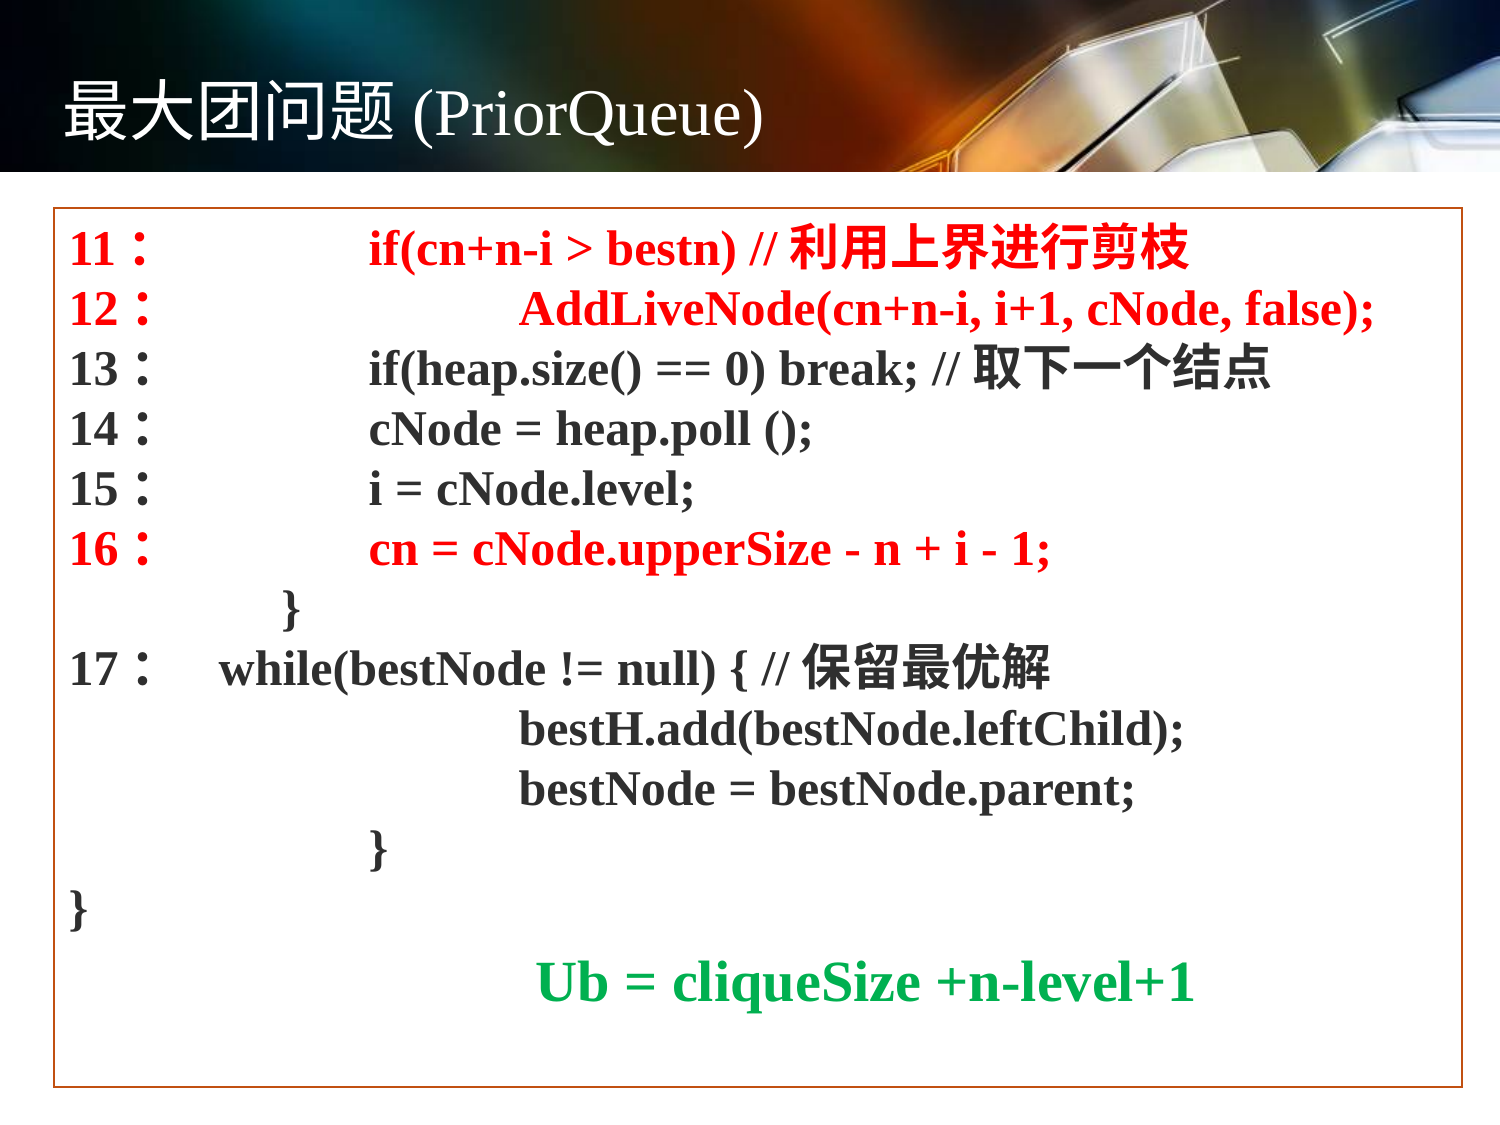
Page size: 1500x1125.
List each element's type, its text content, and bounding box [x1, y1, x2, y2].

text_box Ub = cliqueSize +n-level+1 [520, 935, 1273, 1021]
text_box 最大团问题(PriorQueue) [47, 61, 935, 237]
picture [0, 0, 372, 172]
text_box 11： if(cn+n-i > bestn) //利用上界进行剪枝 12： AddLiveNode(cn+n-i, i+1, cNode, false); 13： if(heap.size() == 0) break; //取下一个结点 14： cNode = heap.poll (); 15： i = cNode.level; 16： cn = cNode.upperSize - n + i - 1; } 17： while(bestNode != null) { //保留最优解 bestH.add(bestNode.leftChild); bestNode = bestNode.parent; } } [53, 207, 1463, 1088]
picture [282, 35, 289, 46]
picture [363, 0, 1500, 172]
